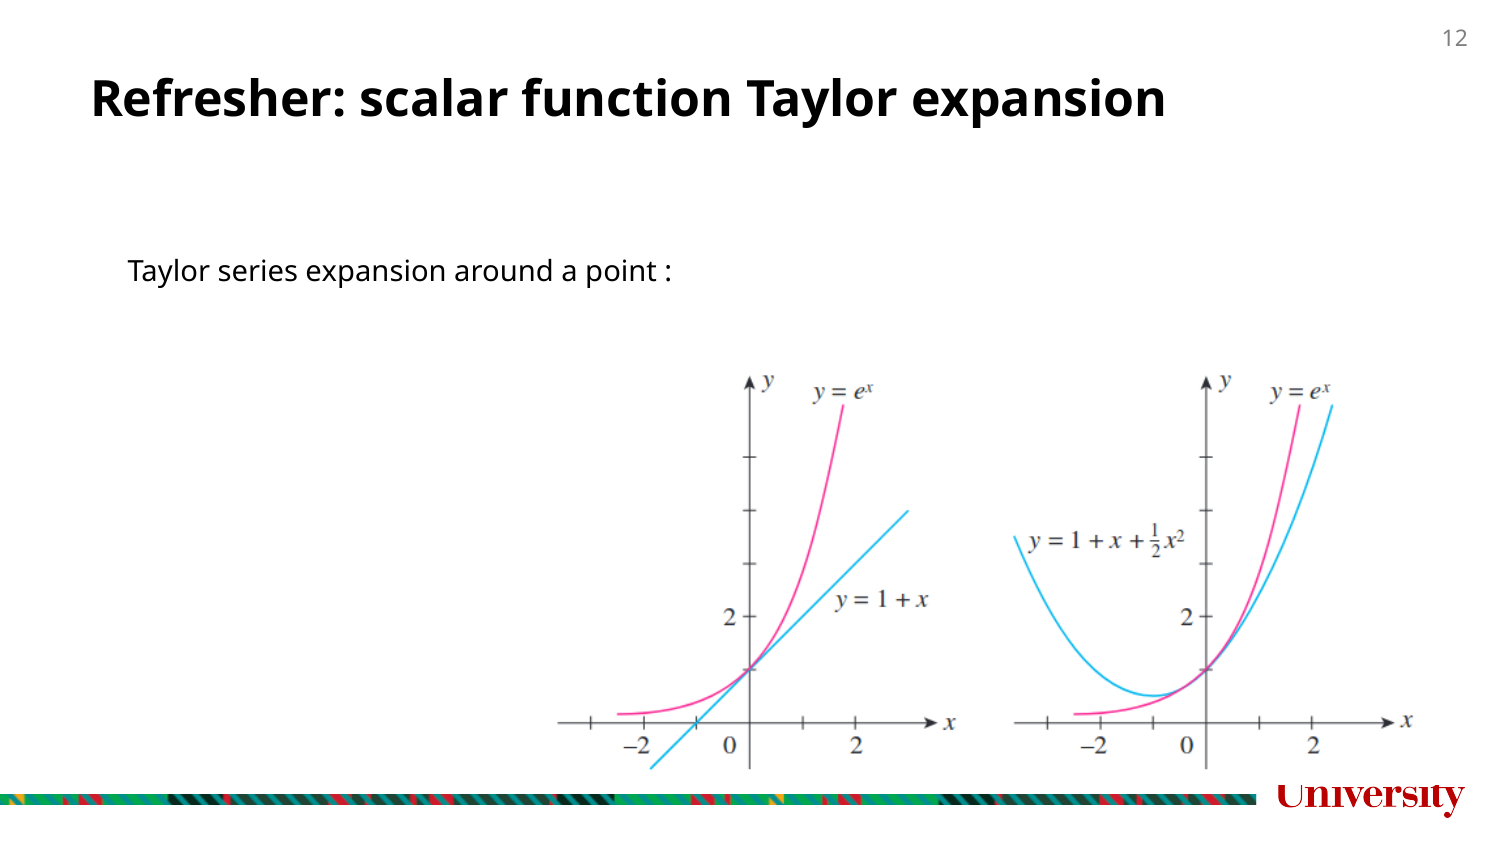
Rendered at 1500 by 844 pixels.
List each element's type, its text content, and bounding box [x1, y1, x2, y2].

title Refresher: scalar function Taylor expansion [75, 59, 1425, 160]
picture [0, 794, 1257, 805]
picture [525, 365, 1465, 818]
